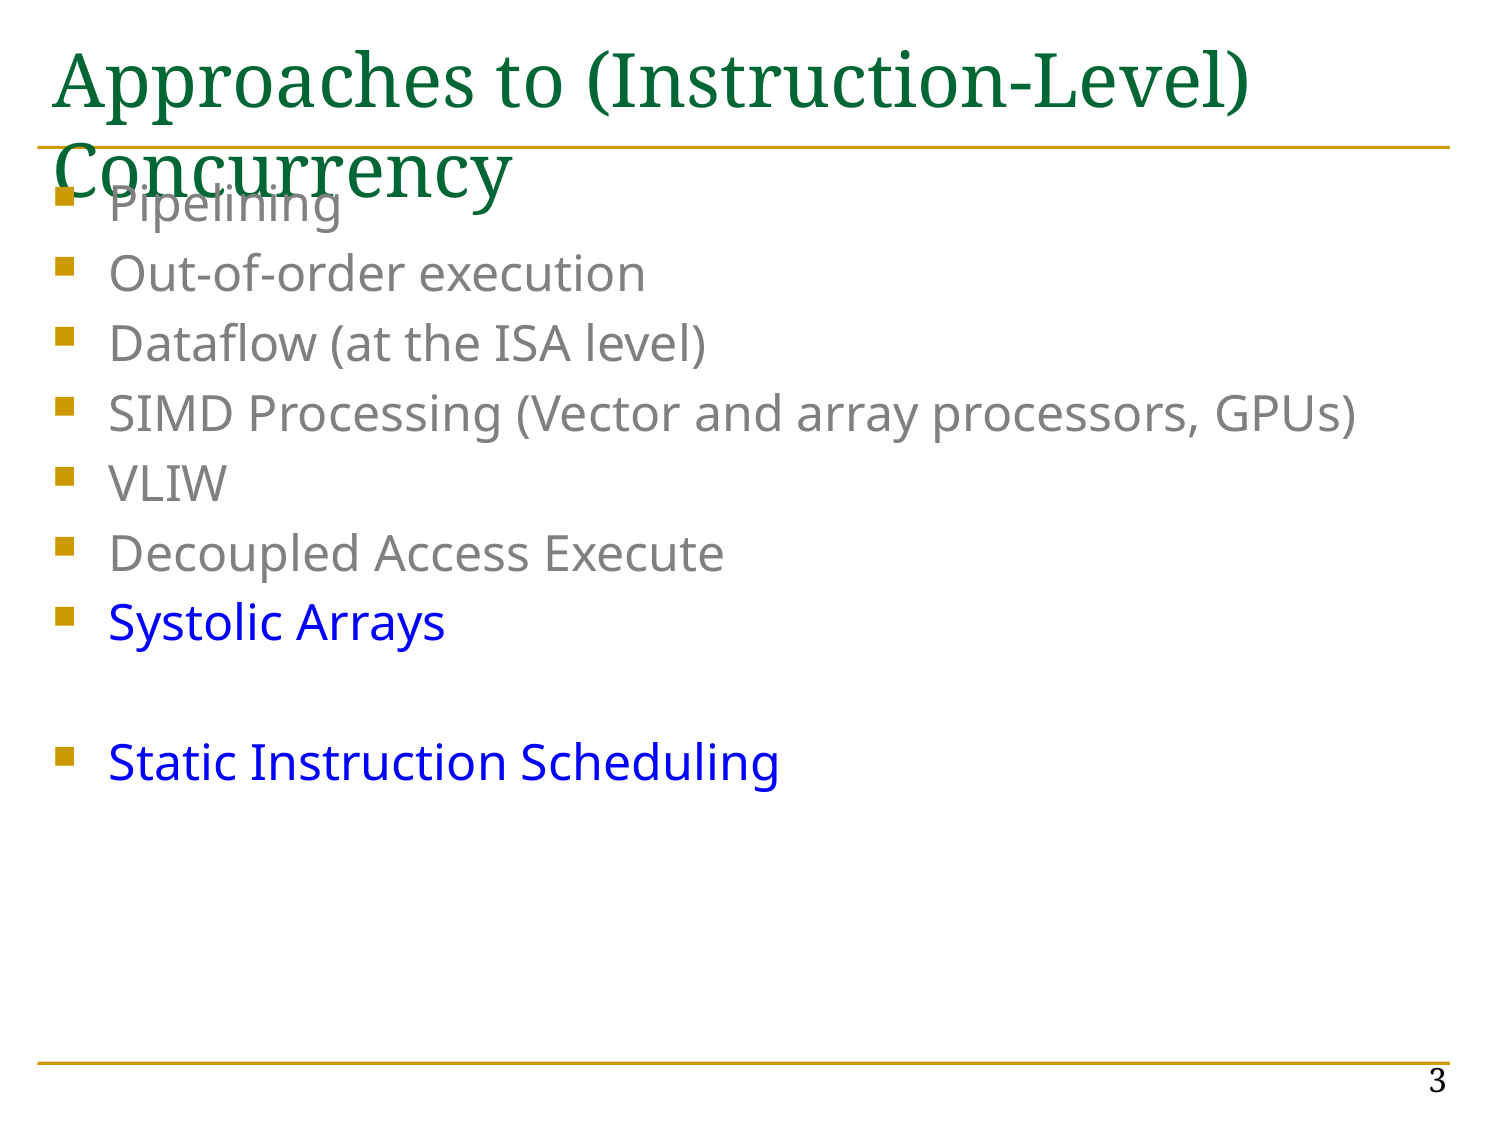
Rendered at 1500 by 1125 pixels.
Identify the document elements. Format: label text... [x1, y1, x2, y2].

list Pipelining Out-of-order execution Dataflow (at the ISA level) SIMD Processing (Vector and array processors, GPUs) VLIW Decoupled Access Execute Systolic Arrays Static Instruction Scheduling [37, 163, 1450, 1016]
title Approaches to (Instruction-Level) Concurrency [37, 24, 1500, 200]
slide_number 3 [1111, 1036, 1462, 1112]
